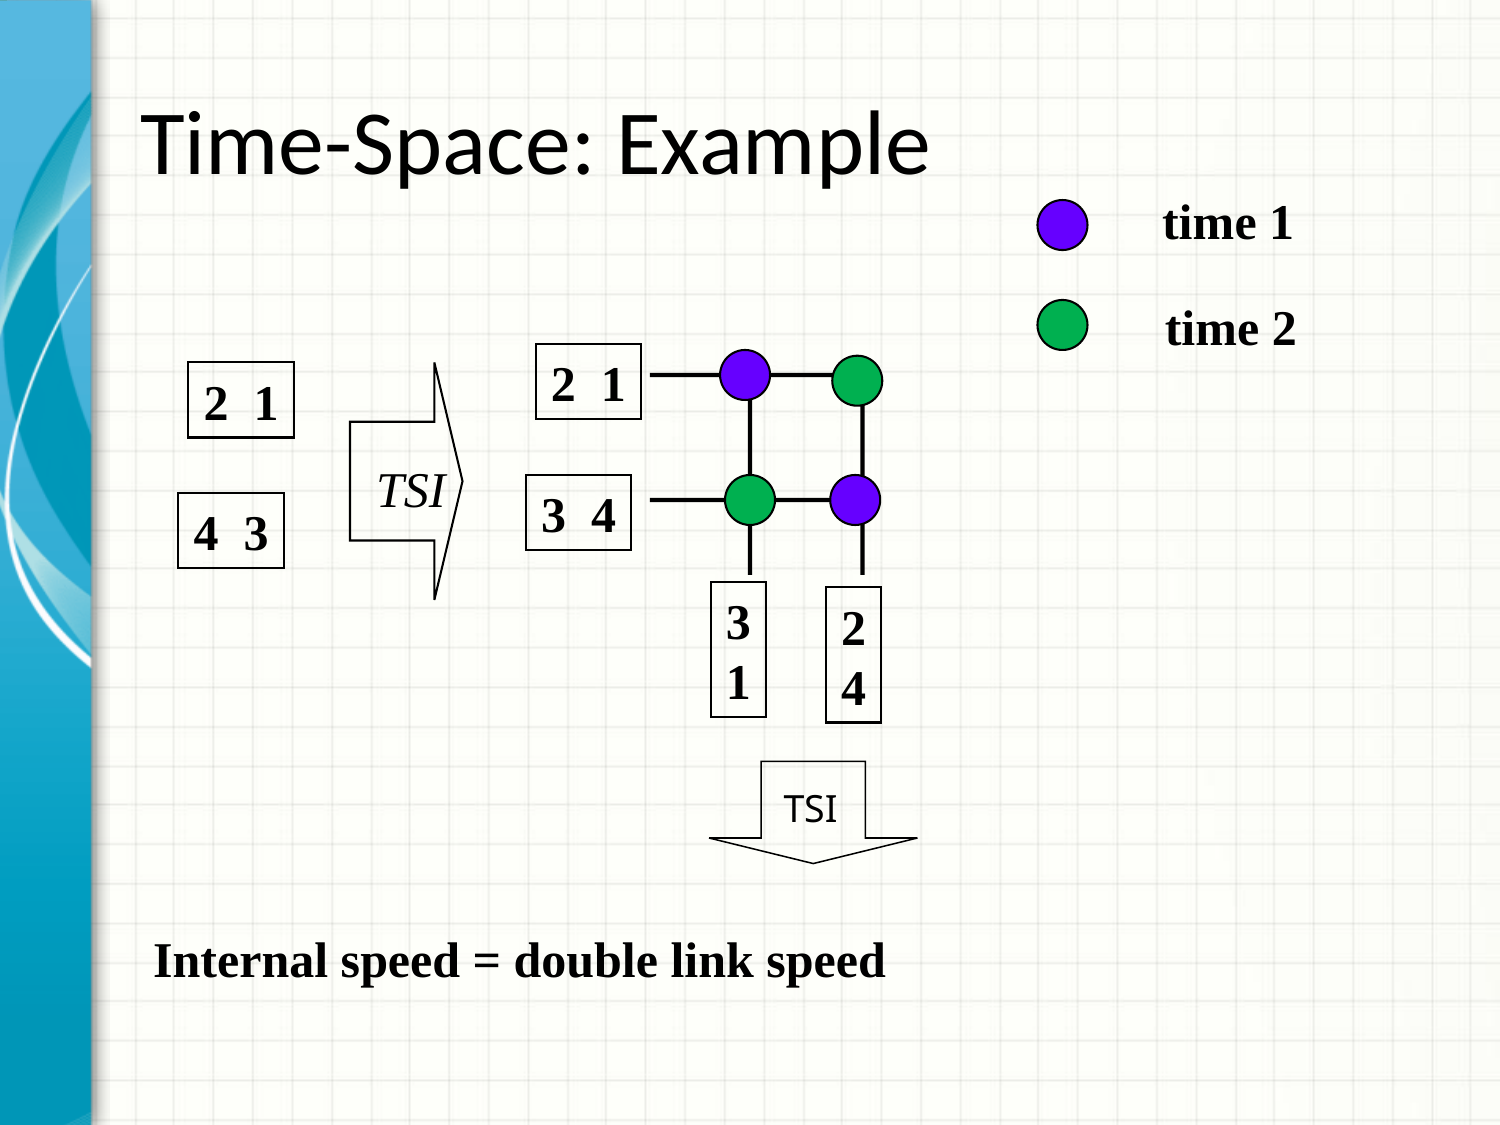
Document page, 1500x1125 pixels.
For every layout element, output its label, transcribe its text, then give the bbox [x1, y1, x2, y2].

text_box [719, 181, 1323, 526]
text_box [164, 362, 507, 601]
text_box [512, 343, 883, 725]
text_box TSI [768, 778, 853, 838]
text_box [709, 761, 918, 864]
picture [0, 0, 1500, 1125]
text_box Internal speed = double link speed [137, 920, 902, 996]
title Time-Space: Example [125, 44, 1450, 232]
